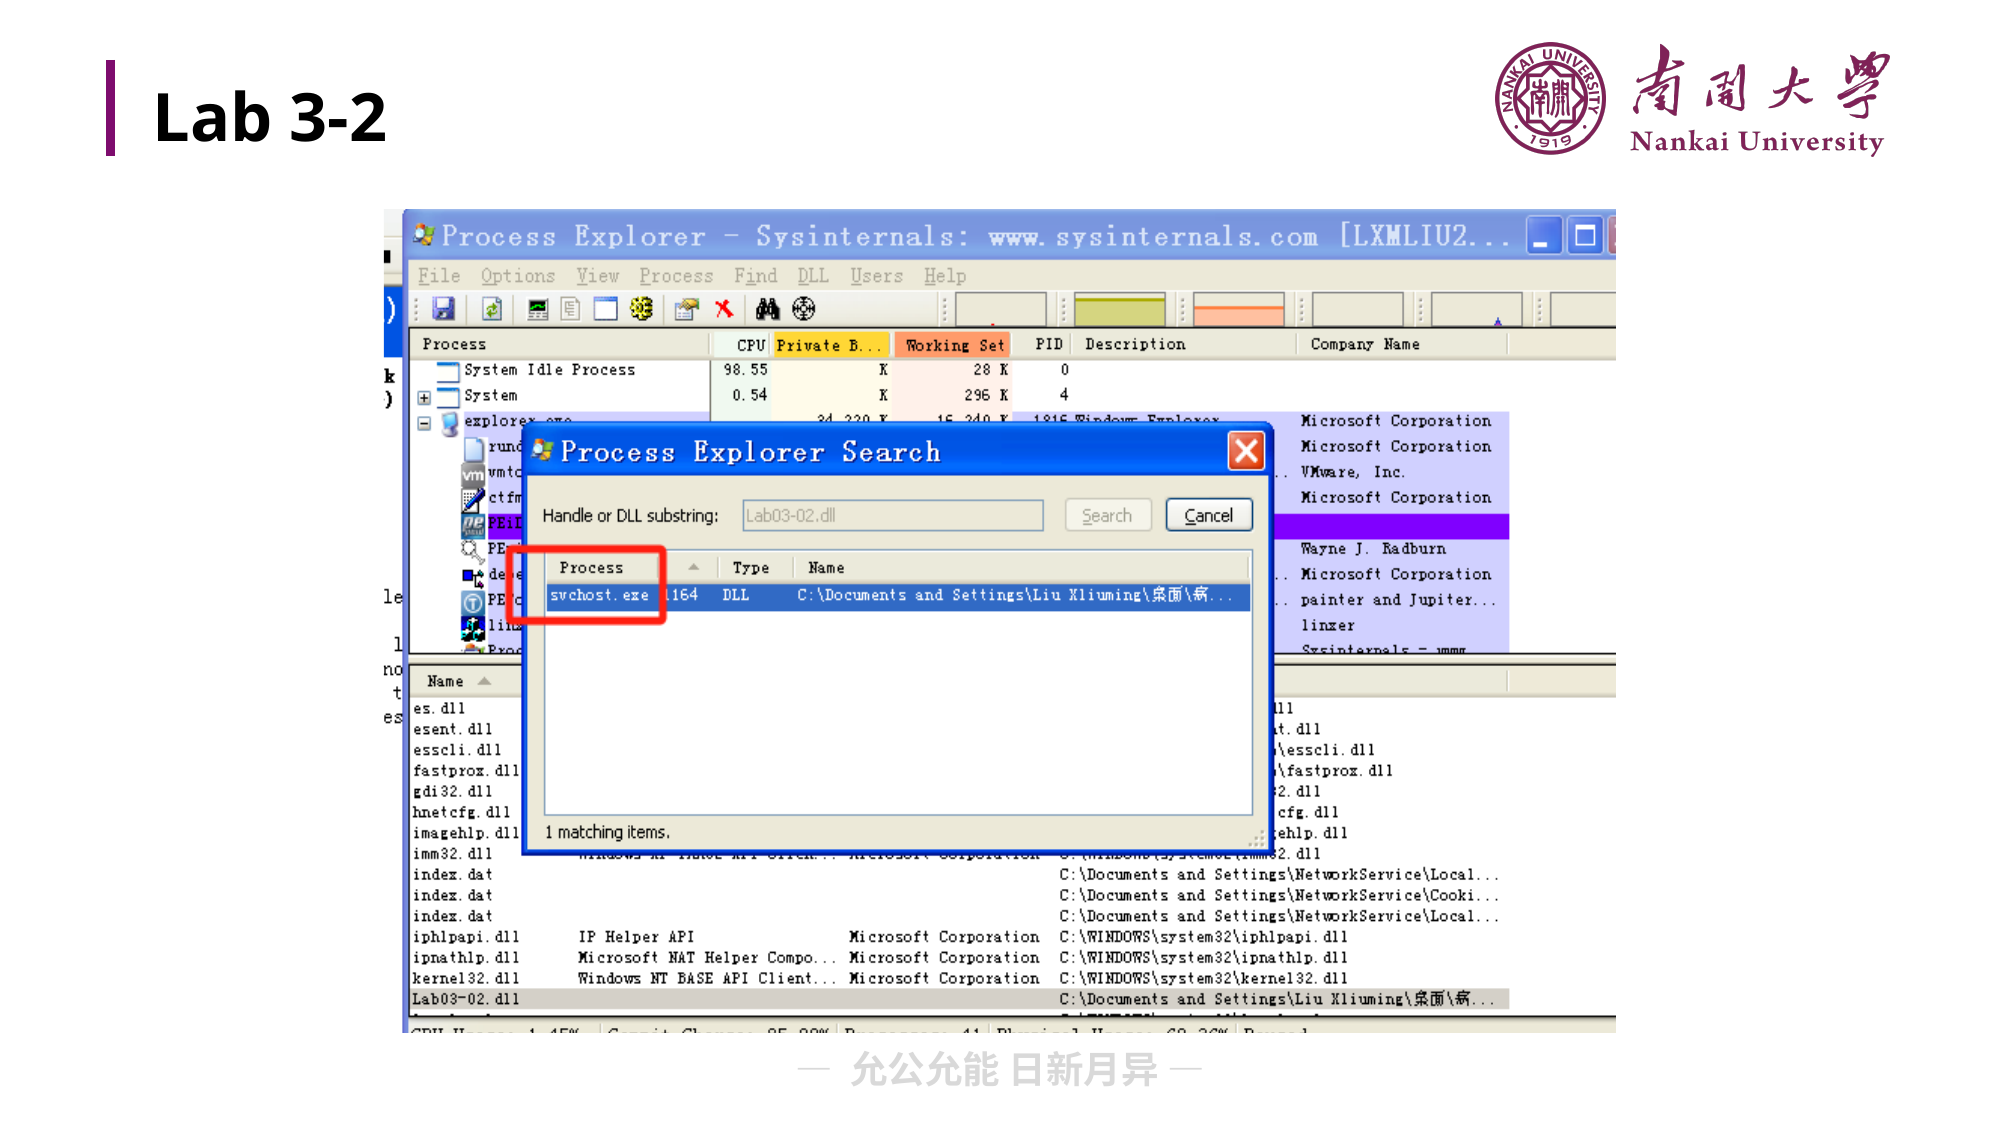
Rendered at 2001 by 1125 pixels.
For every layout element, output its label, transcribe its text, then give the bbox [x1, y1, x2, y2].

picture [383, 209, 1617, 1033]
picture [1495, 42, 1890, 157]
title Lab 3-2 [137, 48, 1000, 191]
